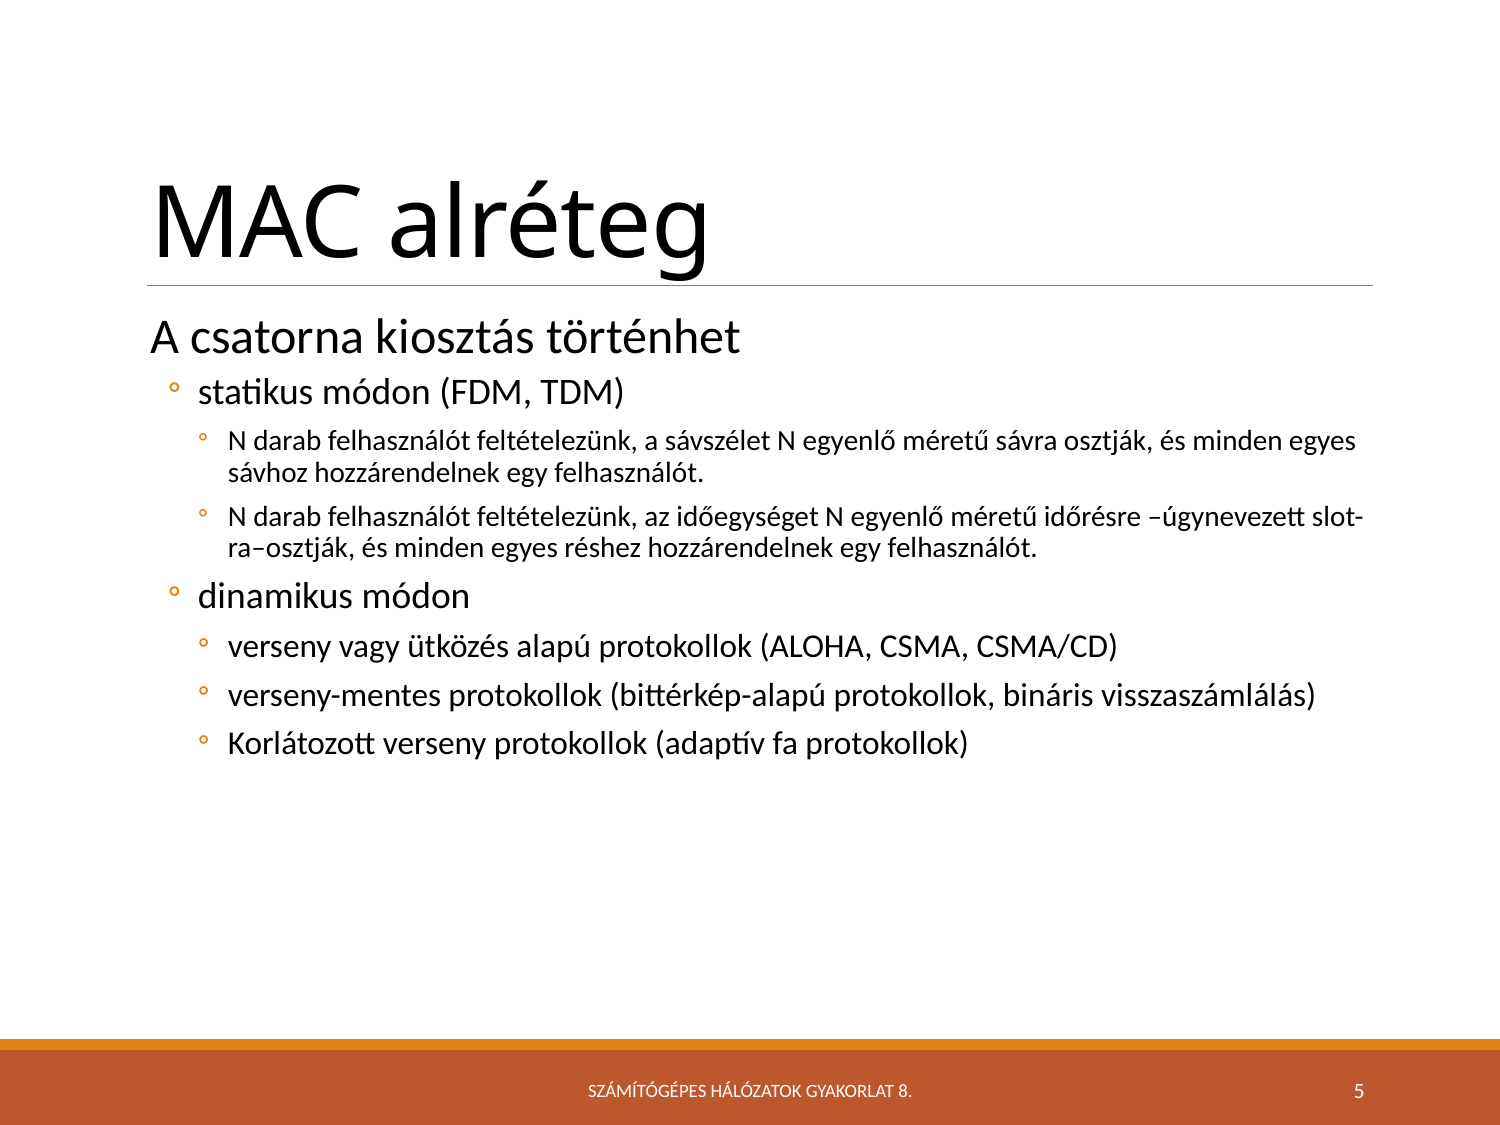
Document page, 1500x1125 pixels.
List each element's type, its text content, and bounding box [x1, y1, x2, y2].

title MAC alréteg [135, 47, 1373, 285]
footer Számítógépes Hálózatok Gyakorlat 8. [453, 1059, 1047, 1120]
list A csatorna kiosztás történhet statikus módon (FDM, TDM) N darab felhasználót feltételezünk, a sávszélet N egyenlő méretű sávra osztják, és minden egyes sávhoz hozzárendelnek egy felhasználót. N darab felhasználót feltételezünk, az időegységet N egyenlő méretű időrésre –úgynevezett slot-ra–osztják, és minden egyes réshez hozzárendelnek egy felhasználót. dinamikus módon verseny vagy ütközés alapú protokollok (ALOHA, CSMA, CSMA/CD) verseny-mentes protokollok (bittérkép-alapú protokollok, bináris visszaszámlálás) Korlátozott verseny protokollok (adaptív fa protokollok) [135, 302, 1373, 963]
slide_number 5 [1218, 1059, 1380, 1120]
